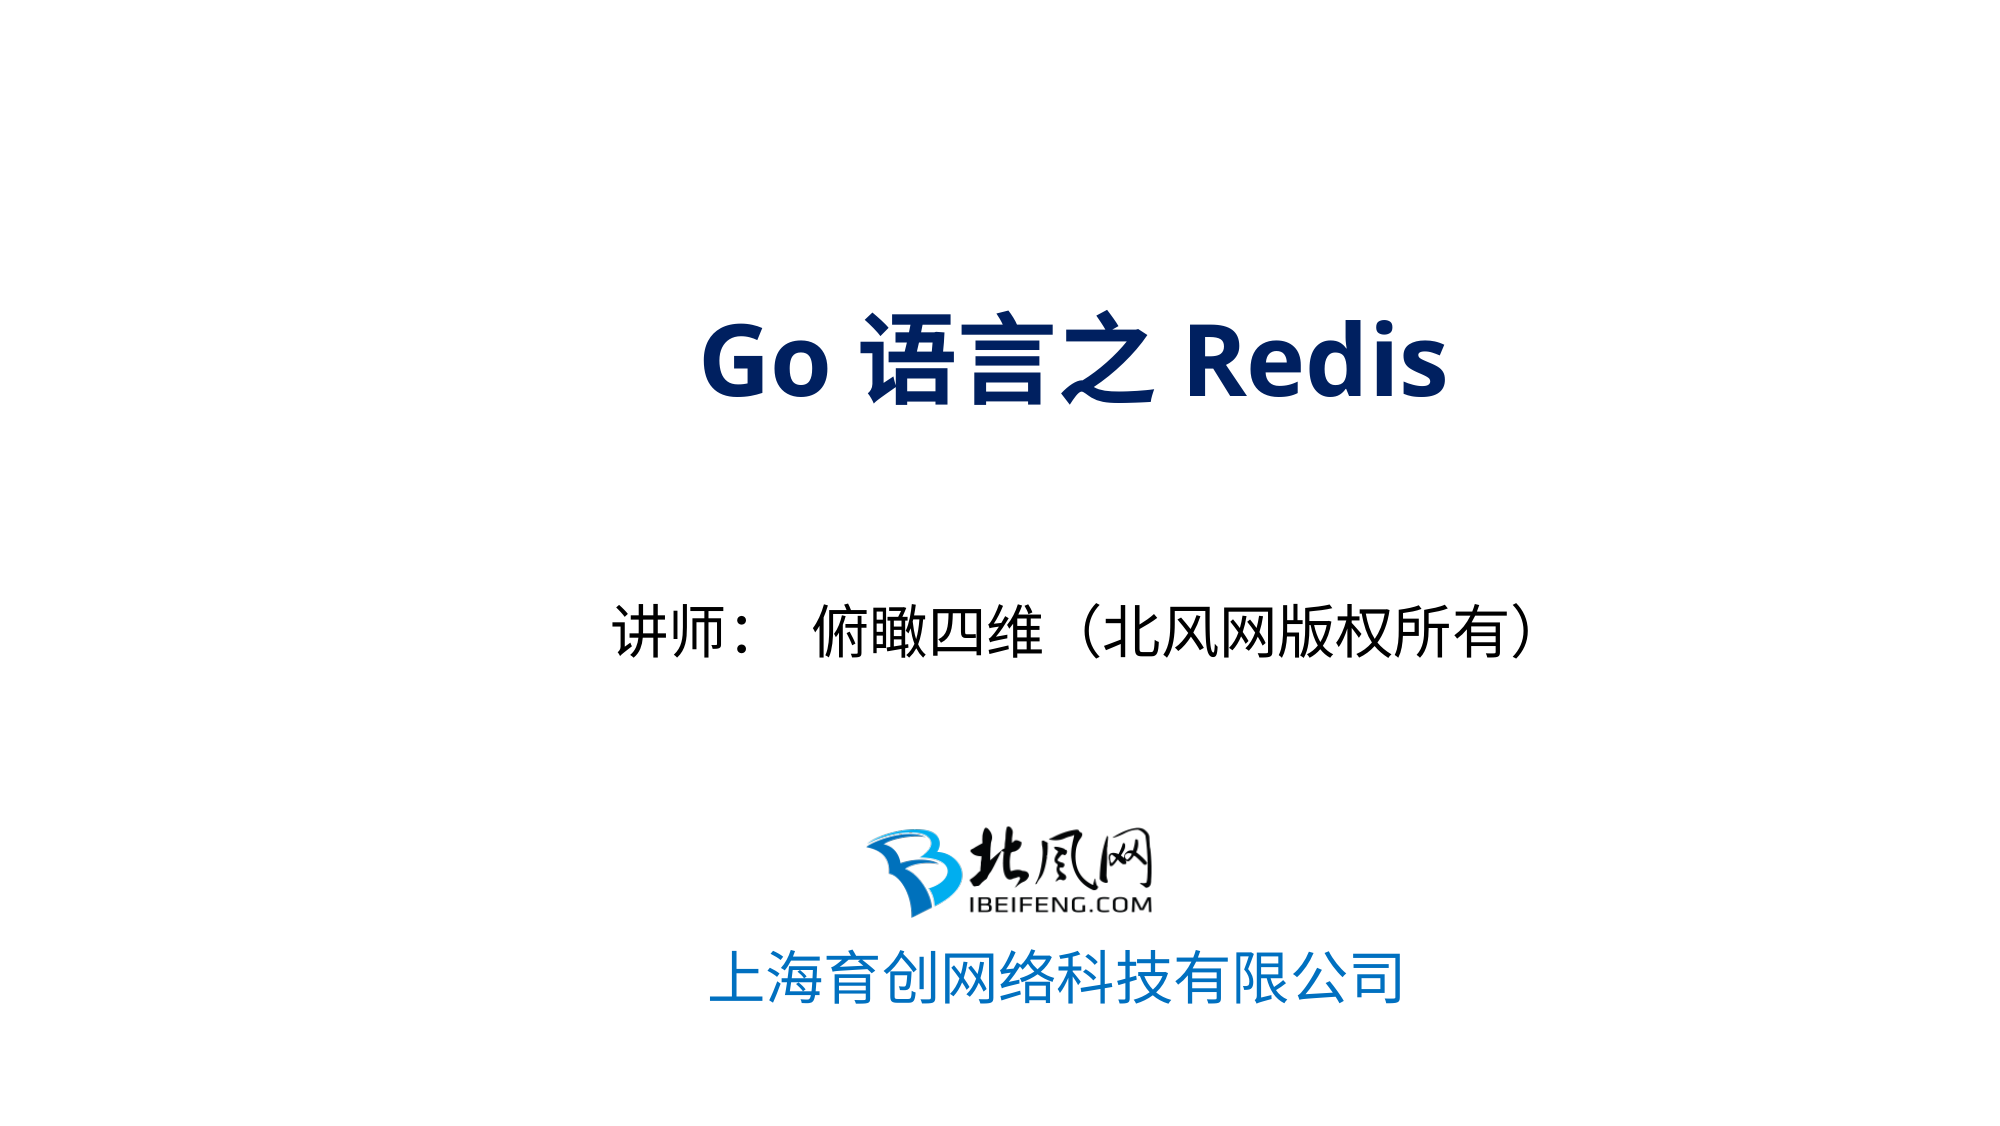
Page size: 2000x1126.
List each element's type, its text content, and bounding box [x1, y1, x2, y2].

text_box 讲师： 俯瞰四维（北风网版权所有） [596, 588, 1584, 673]
picture [854, 816, 1164, 921]
text_box Go语言之Redis [338, 288, 1810, 424]
text_box 上海育创网络科技有限公司 [577, 933, 1536, 1019]
